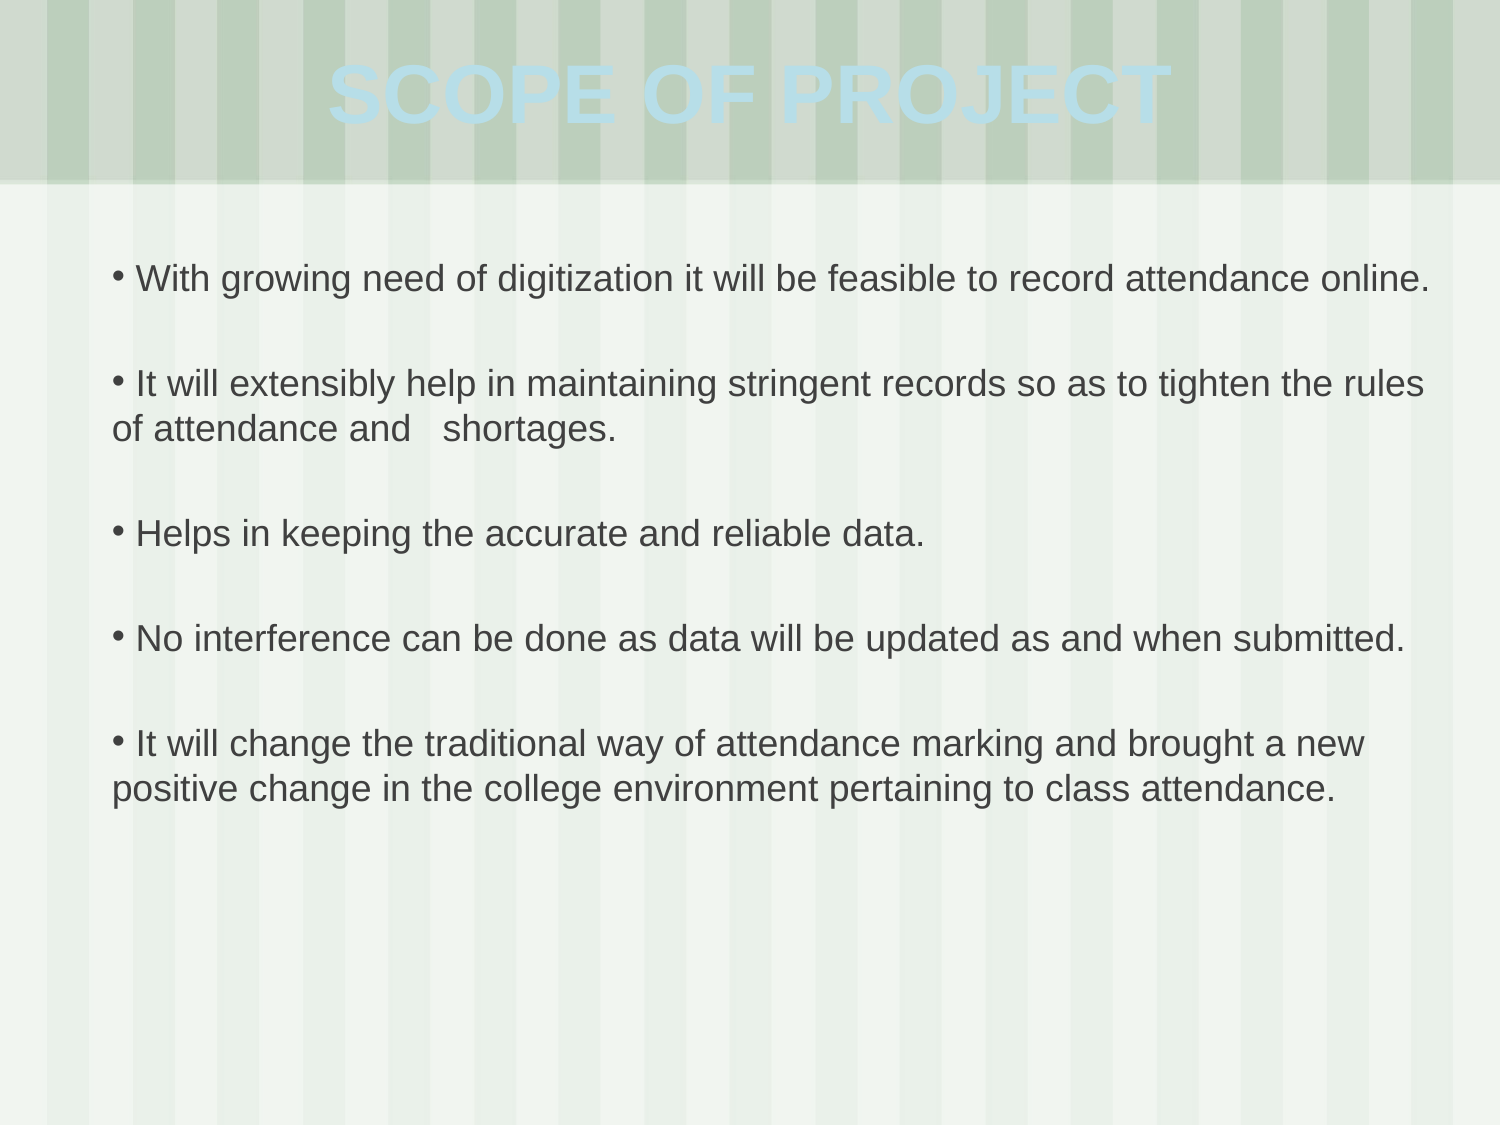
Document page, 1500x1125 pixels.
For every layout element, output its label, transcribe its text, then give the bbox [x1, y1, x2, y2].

title SCOPE OF PROJECT [0, 2, 1500, 179]
picture [0, 179, 1500, 184]
list With growing need of digitization it will be feasible to record attendance online. It will extensibly help in maintaining stringent records so as to tighten the rules of attendance and shortages. Helps in keeping the accurate and reliable data. No interference can be done as data will be updated as and when submitted. It will change the traditional way of attendance marking and brought a new positive change in the college environment pertaining to class attendance. [46, 246, 1465, 985]
